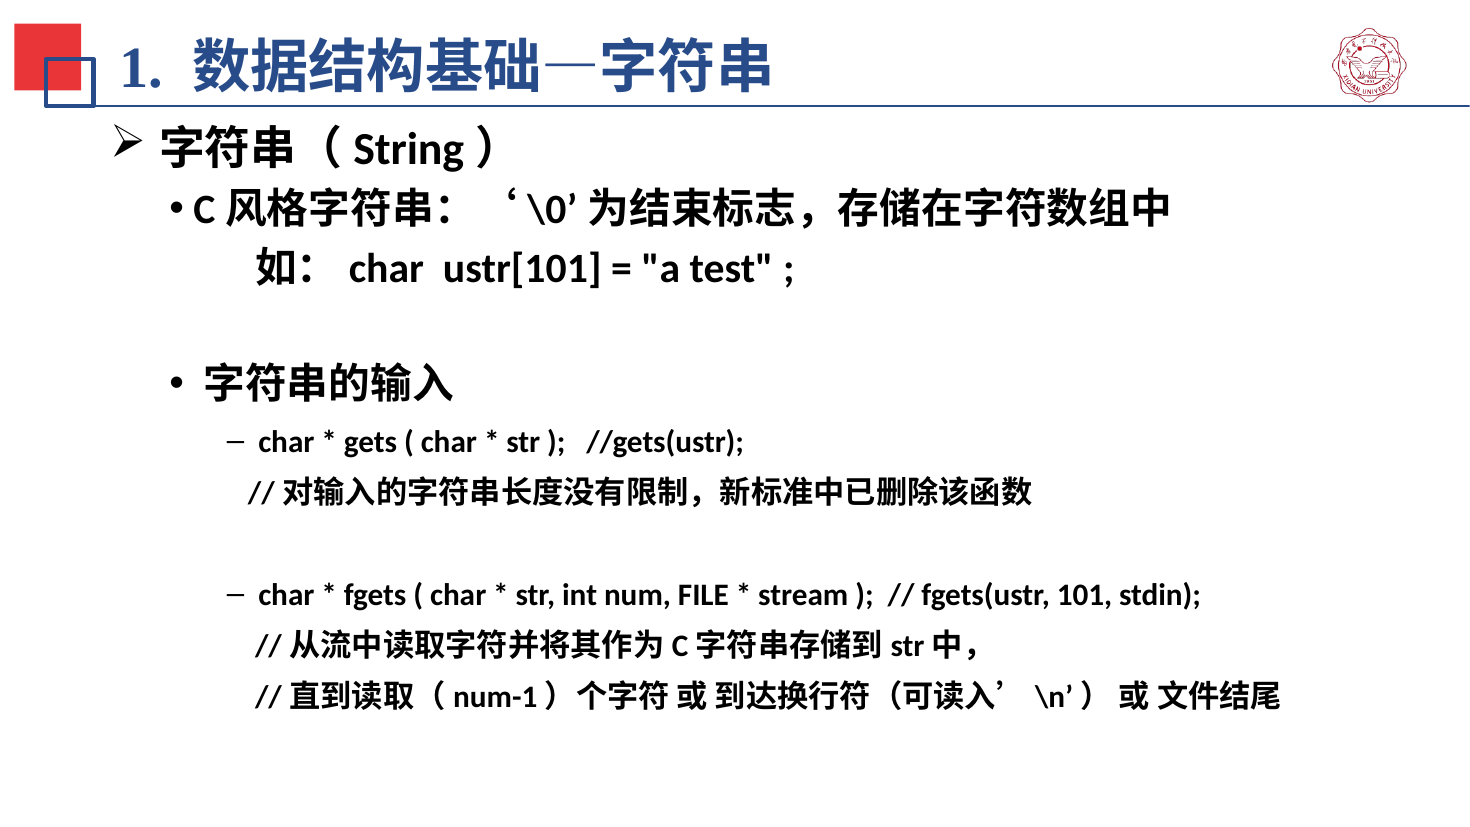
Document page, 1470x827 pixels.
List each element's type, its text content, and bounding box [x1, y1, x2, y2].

text_box 1. 数据结构基础—字符串 [108, 23, 1145, 105]
text_box 字符串（String） C风格字符串：‘\0’为结束标志，存储在字符数组中 如：char ustr[101] = "a test" ; 字符串的输入 char * gets ( char * str ); //gets(ustr); //对输入的字符串长度没有限制，新标准中已删除该函数 char * fgets ( char * str, int num, FILE * stream ); // fgets(ustr, 101, stdin); //从流中读取字符并将其作为C字符串存储到str中， //直到读取（num-1）个字符 或 到达换行符（可读入’\n’） 或 文件结尾 [96, 115, 1385, 827]
text_box [12, 21, 83, 92]
text_box [44, 57, 96, 108]
picture [1325, 16, 1421, 105]
